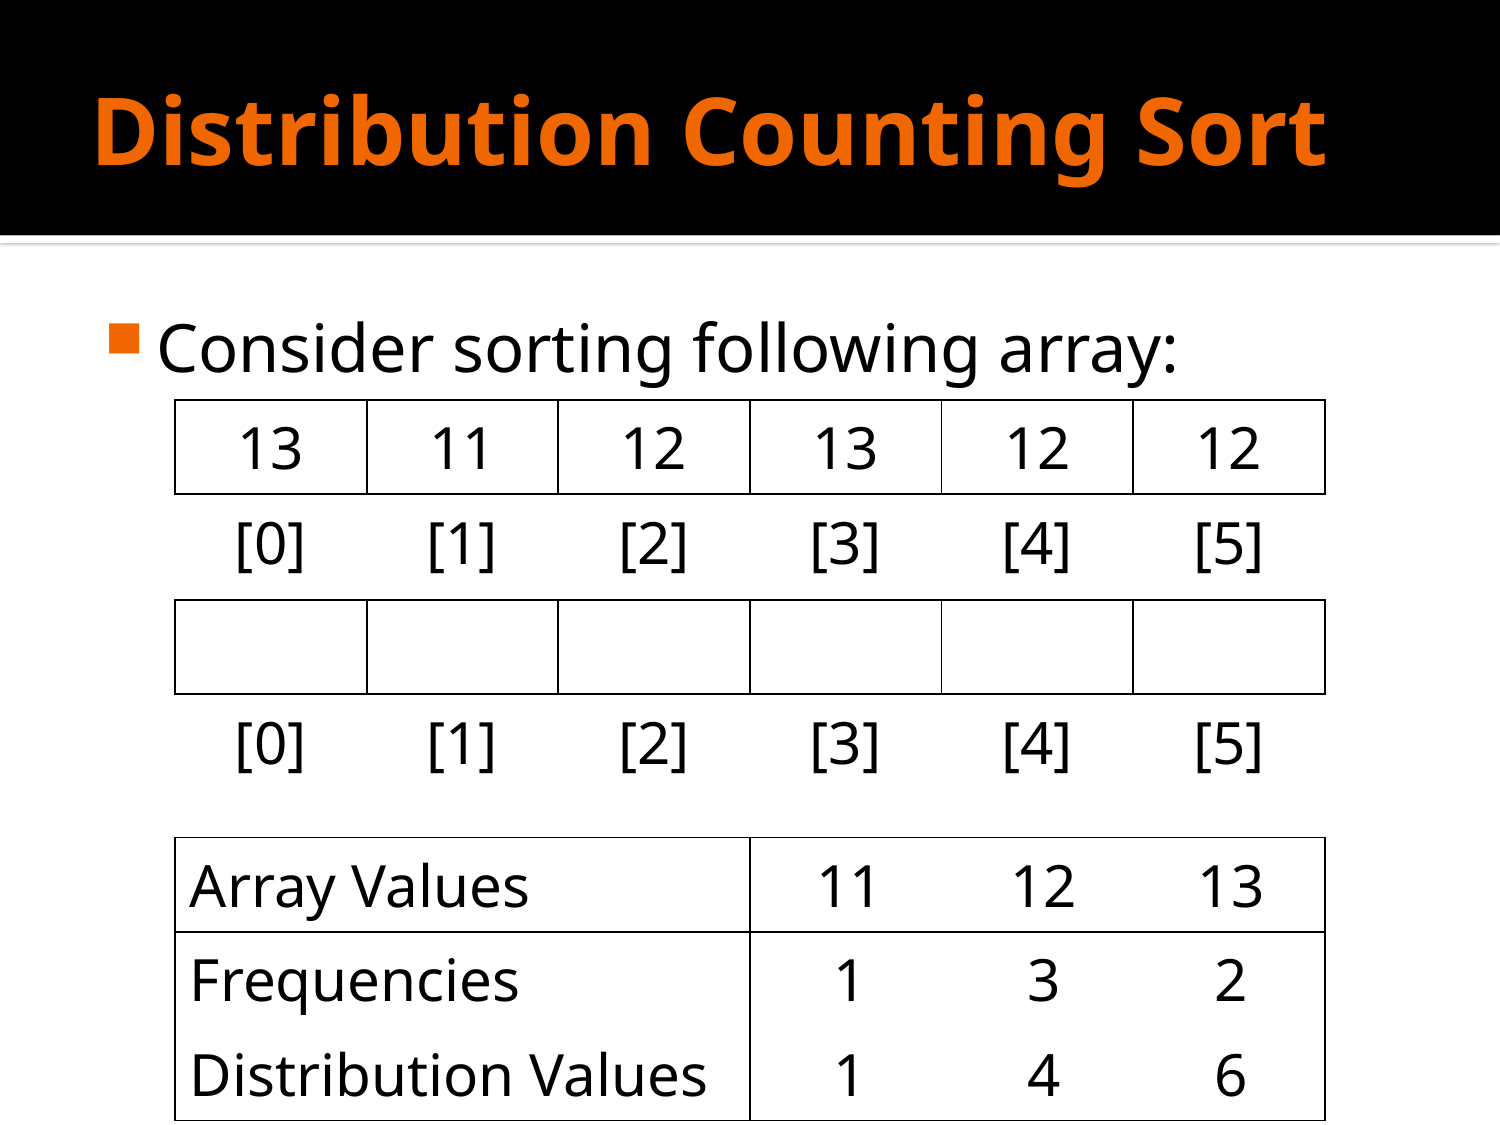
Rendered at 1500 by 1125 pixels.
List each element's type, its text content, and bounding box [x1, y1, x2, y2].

title Distribution Counting Sort [75, 25, 1425, 231]
table_cell [0] [175, 495, 367, 589]
table_header 13 [176, 401, 366, 493]
table_header 11 [751, 838, 950, 931]
table_cell [2] [558, 495, 750, 589]
table_cell 1 [751, 933, 950, 1026]
table_header 12 [1134, 401, 1324, 493]
table_header 12 [942, 401, 1132, 493]
list Consider sorting following array: [75, 291, 1425, 1050]
table_cell [3] [750, 695, 942, 789]
table_cell [4] [942, 695, 1133, 789]
table_cell Frequencies [176, 933, 749, 1026]
table_header 12 [559, 401, 749, 493]
table_header [1134, 601, 1324, 693]
table_header 11 [368, 401, 557, 493]
table_cell 3 [950, 933, 1137, 1026]
table_cell 1 [751, 1026, 950, 1120]
table_header 13 [751, 401, 941, 493]
table_header [559, 601, 749, 693]
table_header [751, 601, 941, 693]
table_cell [5] [1133, 695, 1325, 789]
table_cell 2 [1137, 933, 1324, 1026]
table_cell [0] [175, 695, 367, 789]
table_header [368, 601, 557, 693]
table_cell [1] [367, 695, 558, 789]
table_header [176, 601, 366, 693]
table_cell [3] [750, 495, 942, 589]
table_header Array Values [176, 838, 749, 931]
table_cell [5] [1133, 495, 1325, 589]
table_cell 6 [1137, 1026, 1324, 1120]
table_cell [1] [367, 495, 558, 589]
table_cell [2] [558, 695, 750, 789]
table_cell [4] [942, 495, 1133, 589]
table_header 12 [950, 838, 1137, 931]
table_header 13 [1137, 838, 1324, 931]
table_header [942, 601, 1132, 693]
table_cell Distribution Values [176, 1026, 749, 1120]
table_cell 4 [950, 1026, 1137, 1120]
